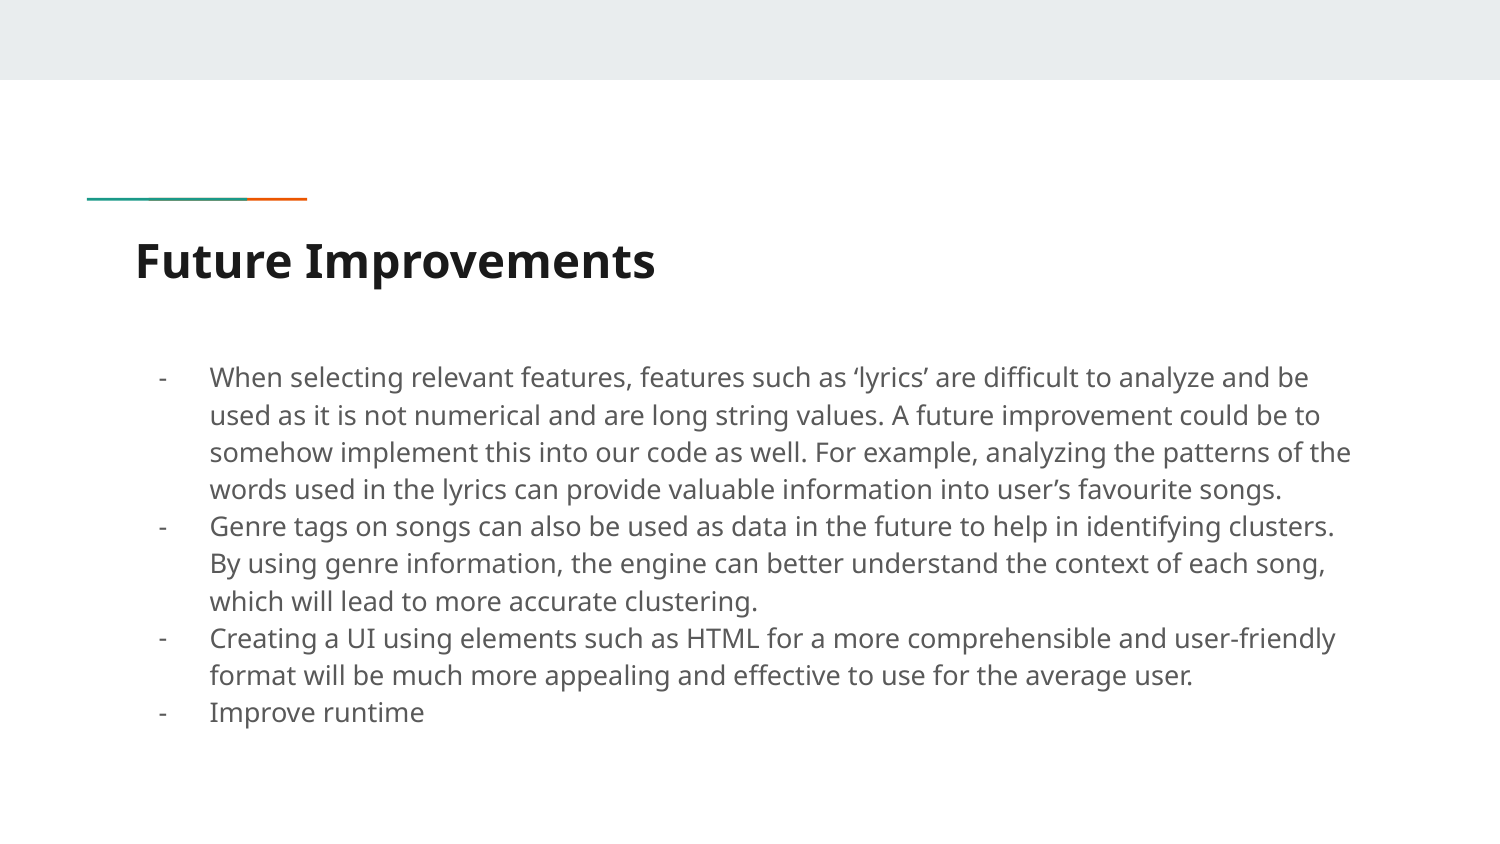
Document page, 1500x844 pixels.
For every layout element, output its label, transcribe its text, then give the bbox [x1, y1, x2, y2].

list When selecting relevant features, features such as ‘lyrics’ are difficult to analyze and be used as it is not numerical and are long string values. A future improvement could be to somehow implement this into our code as well. For example, analyzing the patterns of the words used in the lyrics can provide valuable information into user’s favourite songs. Genre tags on songs can also be used as data in the future to help in identifying clusters. By using genre information, the engine can better understand the context of each song, which will lead to more accurate clustering. Creating a UI using elements such as HTML for a more comprehensible and user-friendly format will be much more appealing and effective to use for the average user. Improve runtime [119, 341, 1381, 798]
title Future Improvements [119, 216, 1381, 305]
